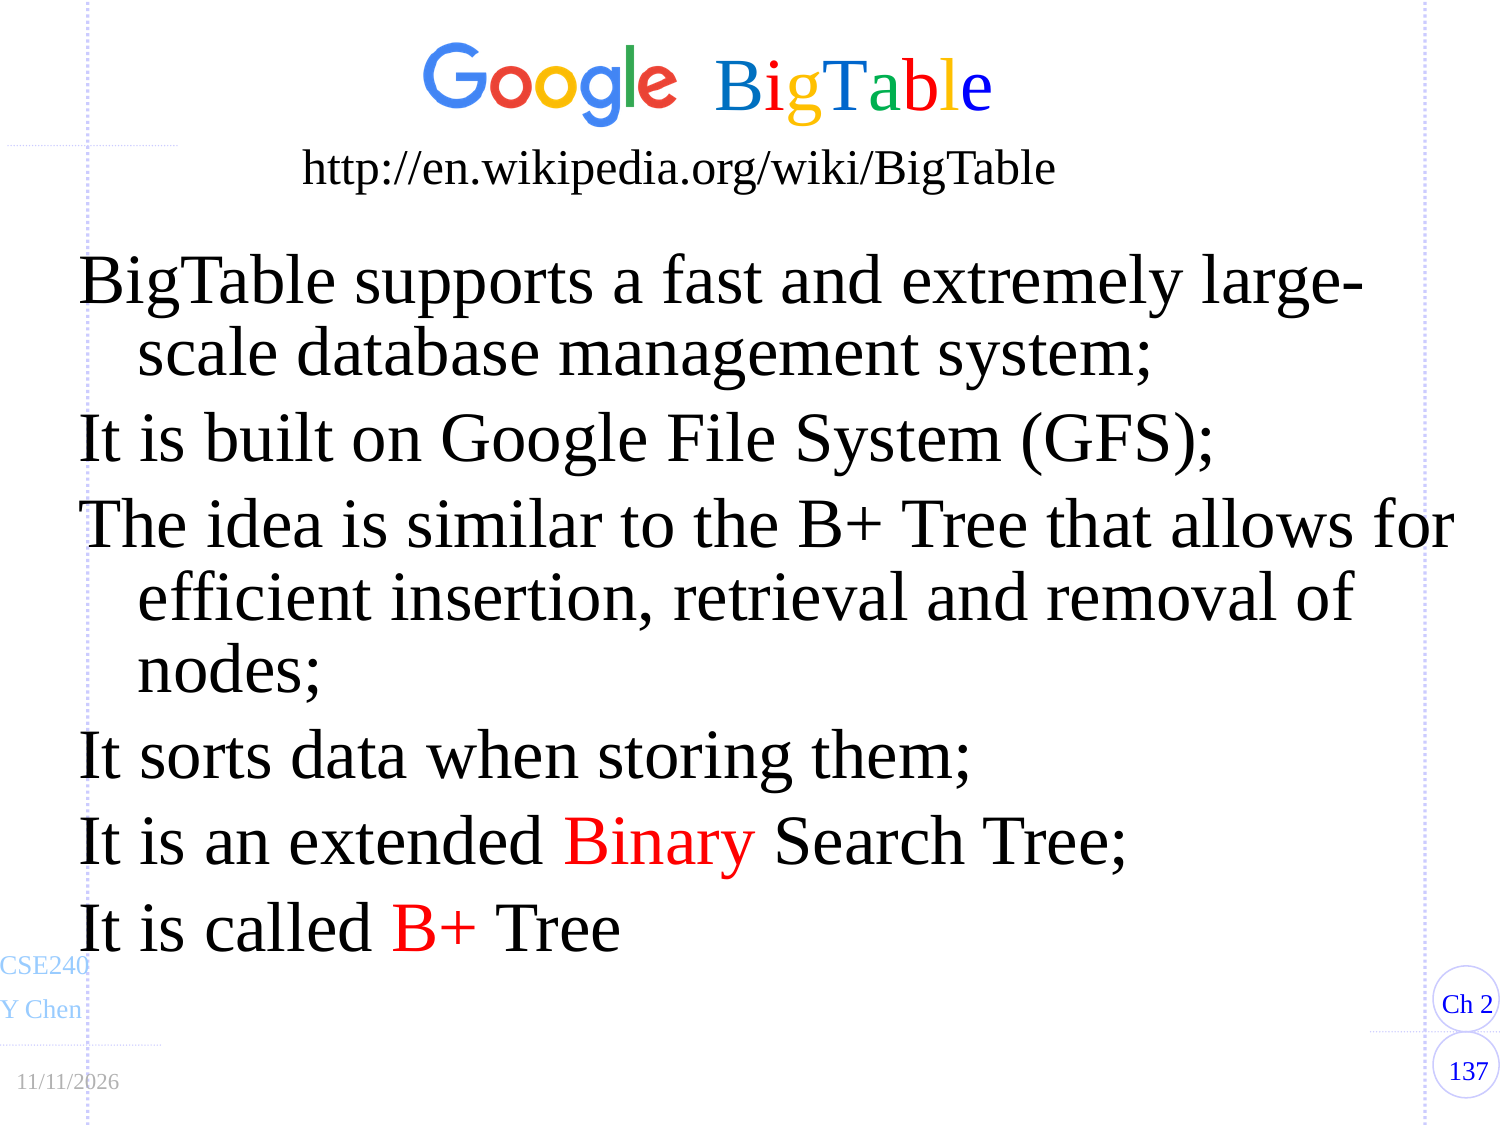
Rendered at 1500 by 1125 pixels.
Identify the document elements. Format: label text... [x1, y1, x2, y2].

picture [421, 35, 679, 128]
text_box http://en.wikipedia.org/wiki/BigTable [287, 127, 1264, 202]
list BigTable supports a fast and extremely large-scale database management system; It is built on Google File System (GFS); The idea is similar to the B+ Tree that allows for efficient insertion, retrieval and removal of nodes; It sorts data when storing them; It is an extended Binary Search Tree; It is called B+ Tree [62, 237, 1476, 1101]
text_box BigTable [699, 27, 1050, 133]
